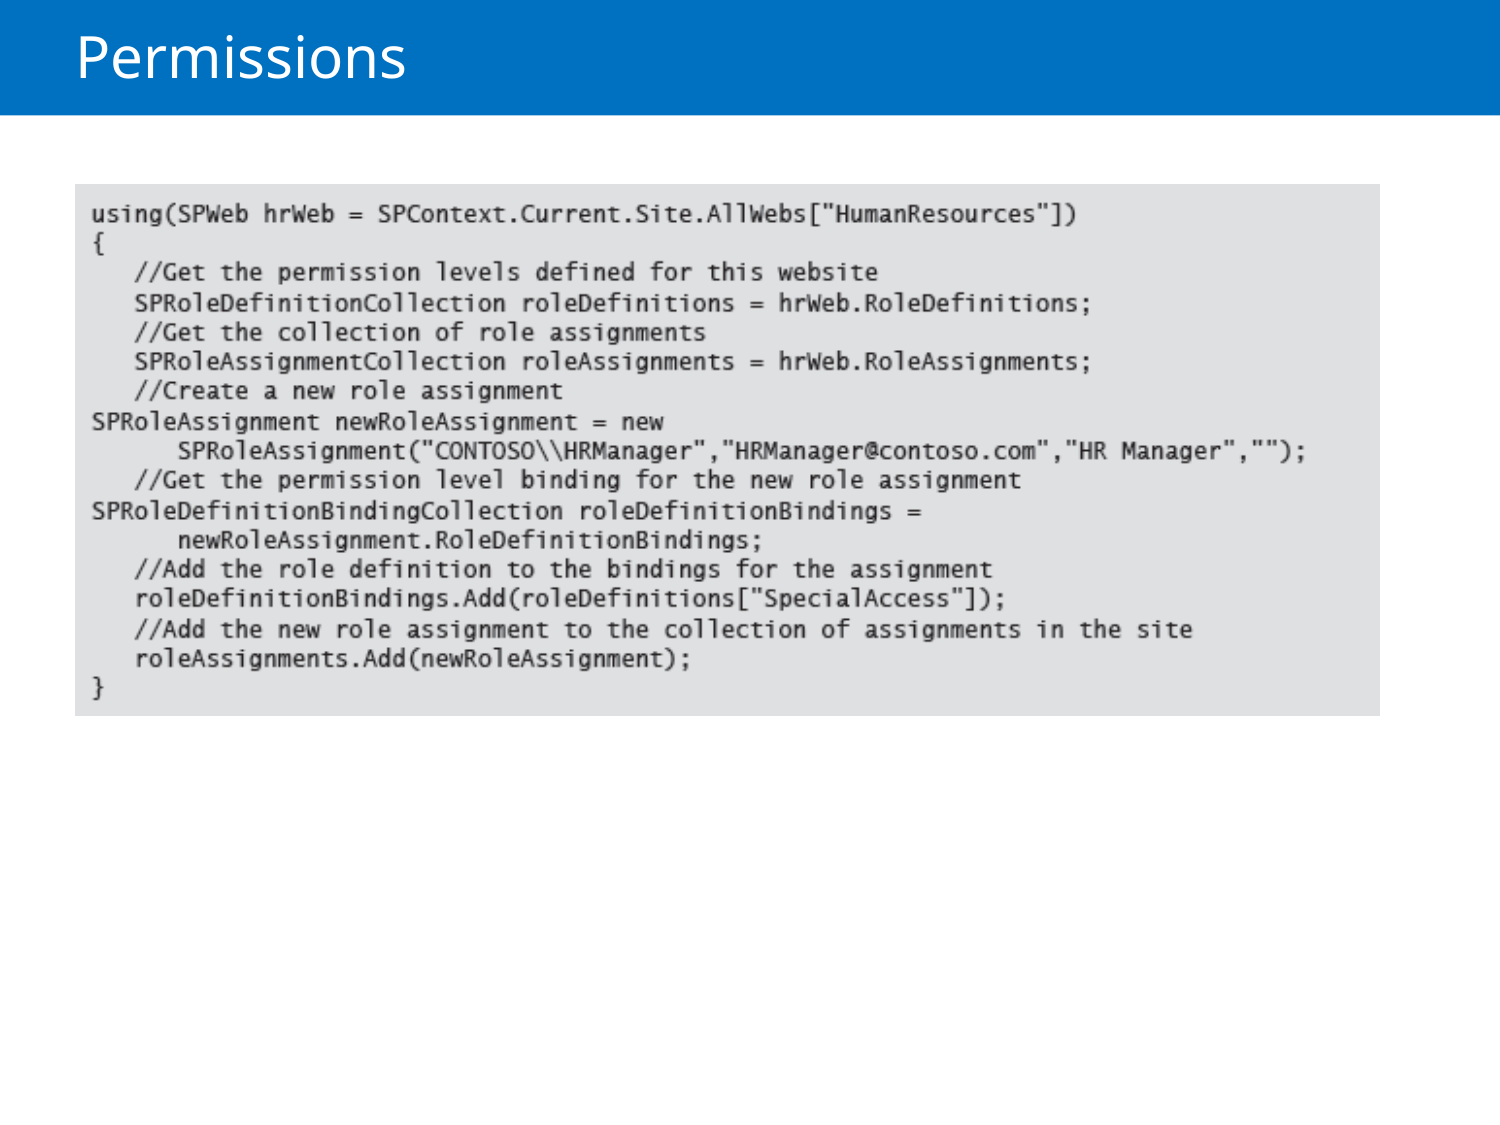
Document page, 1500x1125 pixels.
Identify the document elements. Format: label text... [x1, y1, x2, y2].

title Permissions [75, 0, 1351, 122]
picture [75, 184, 1380, 717]
